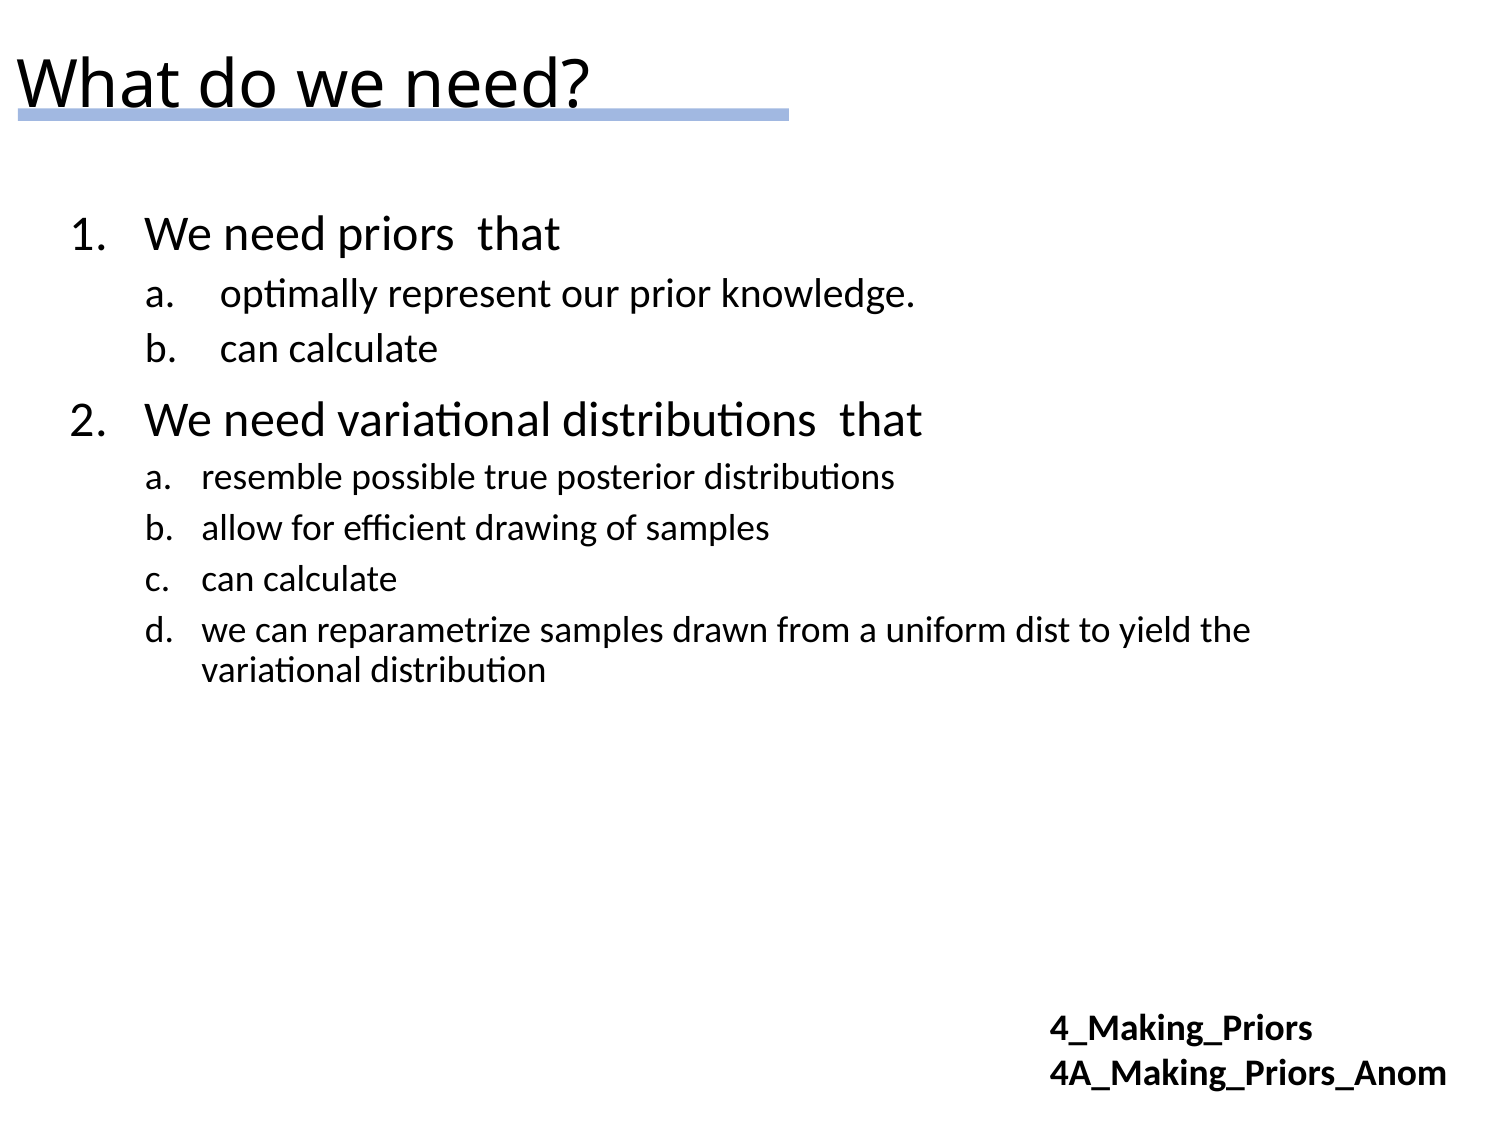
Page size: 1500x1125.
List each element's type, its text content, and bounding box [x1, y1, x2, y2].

text_box What do we need? [1, 59, 917, 112]
text_box 4_Making_Priors 4A_Making_Priors_Anom [1034, 995, 1500, 1101]
